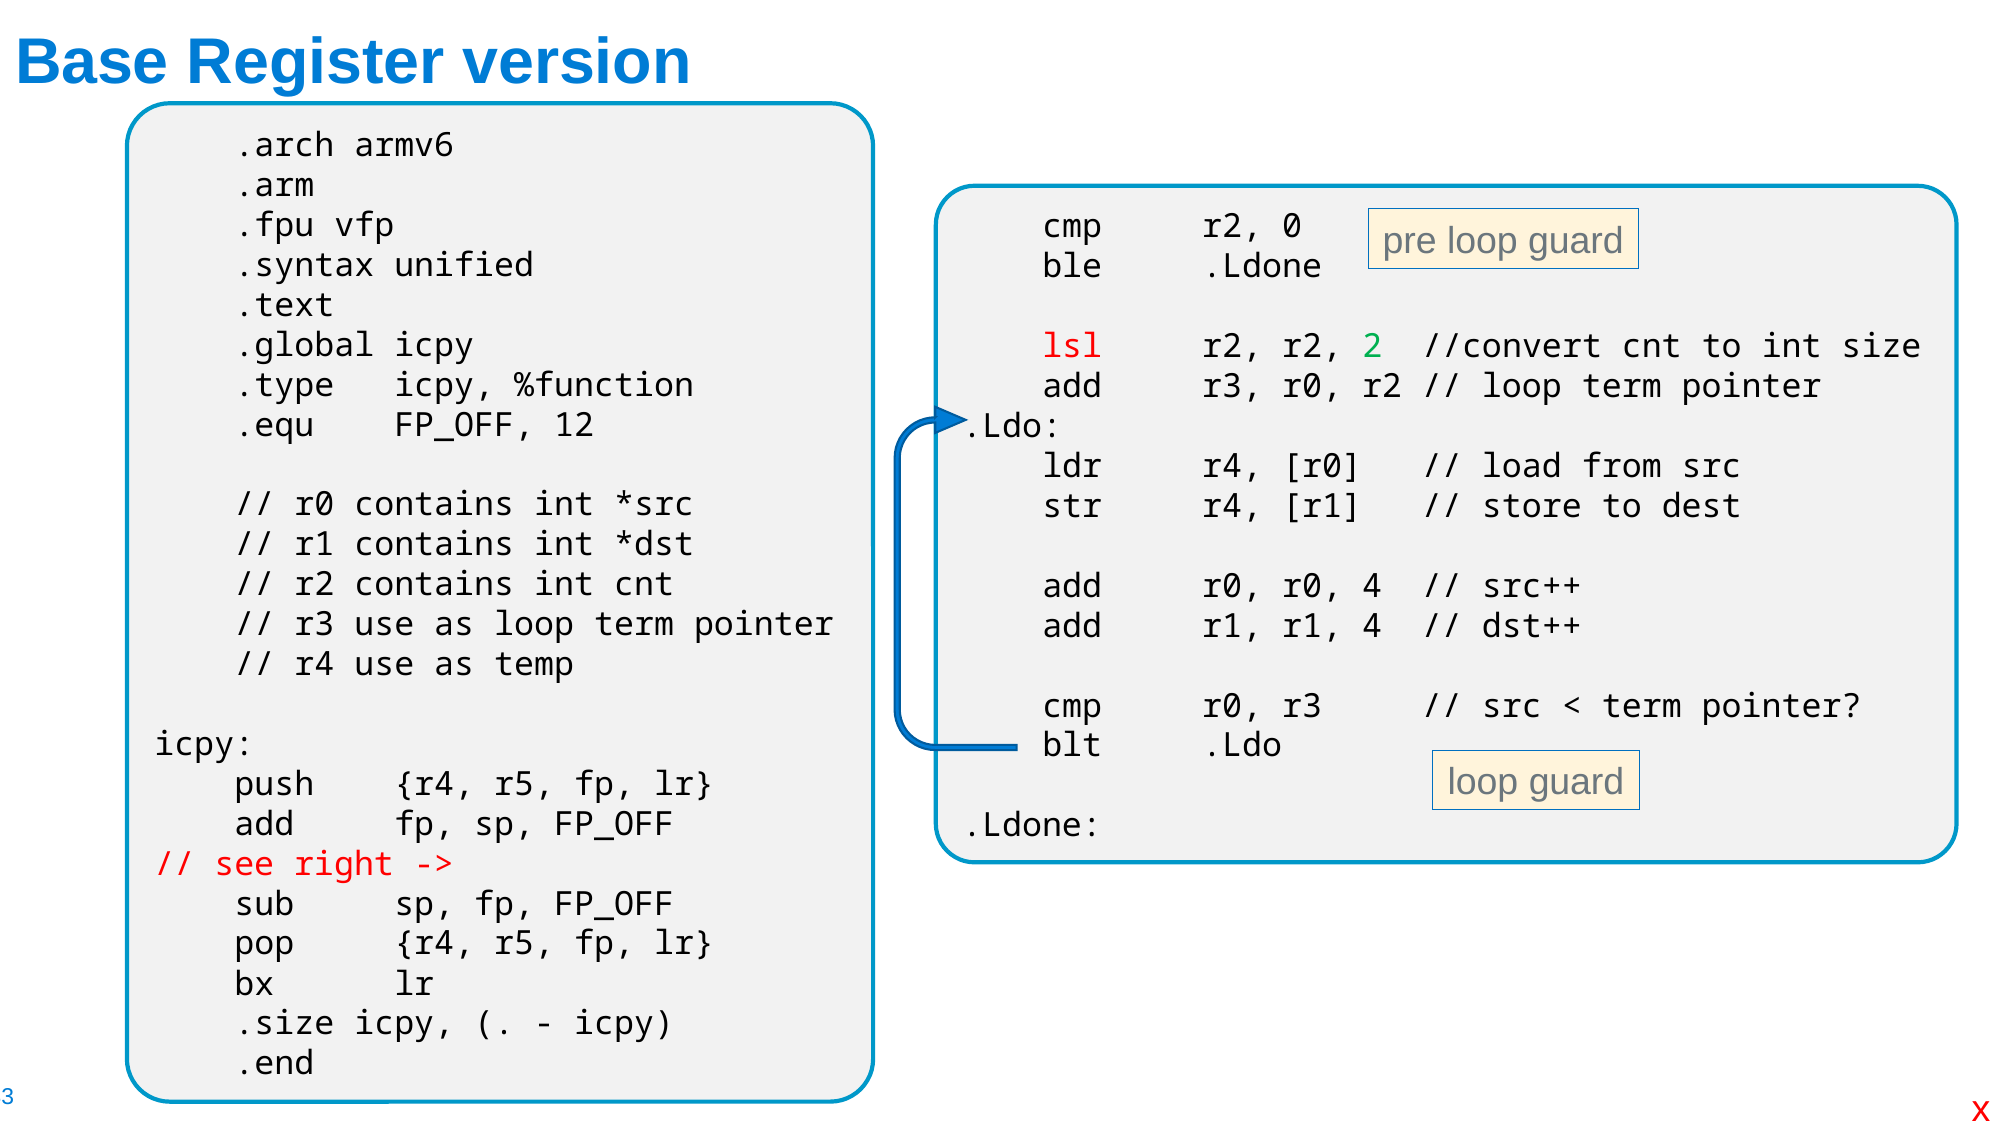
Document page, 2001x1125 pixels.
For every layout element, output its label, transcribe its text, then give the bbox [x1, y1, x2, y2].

text_box cmp r2, 0 ble .Ldone lsl r2, r2, 2 //convert cnt to int size add r3, r0, r2 // loop term pointer .Ldo: ldr r4, [r0] // load from src str r4, [r1] // store to dest add r0, r0, 4 // src++ add r1, r1, 4 // dst++ cmp r0, r3 // src < term pointer? blt .Ldo .Ldone: [935, 185, 1957, 863]
text_box .arch armv6 .arm .fpu vfp .syntax unified .text .global icpy .type icpy, %function .equ FP_OFF, 12 // r0 contains int *src // r1 contains int *dst // r2 contains int cnt // r3 use as loop term pointer // r4 use as temp icpy: push {r4, r5, fp, lr} add fp, sp, FP_OFF // see right -> sub sp, fp, FP_OFF pop {r4, r5, fp, lr} bx lr .size icpy, (. - icpy) .end [126, 103, 874, 1102]
text_box [893, 405, 1018, 752]
title Base Register version [0, 0, 1115, 105]
text_box x [1956, 1076, 2000, 1125]
text_box pre loop guard [1368, 208, 1639, 269]
text_box loop guard [1432, 750, 1640, 810]
